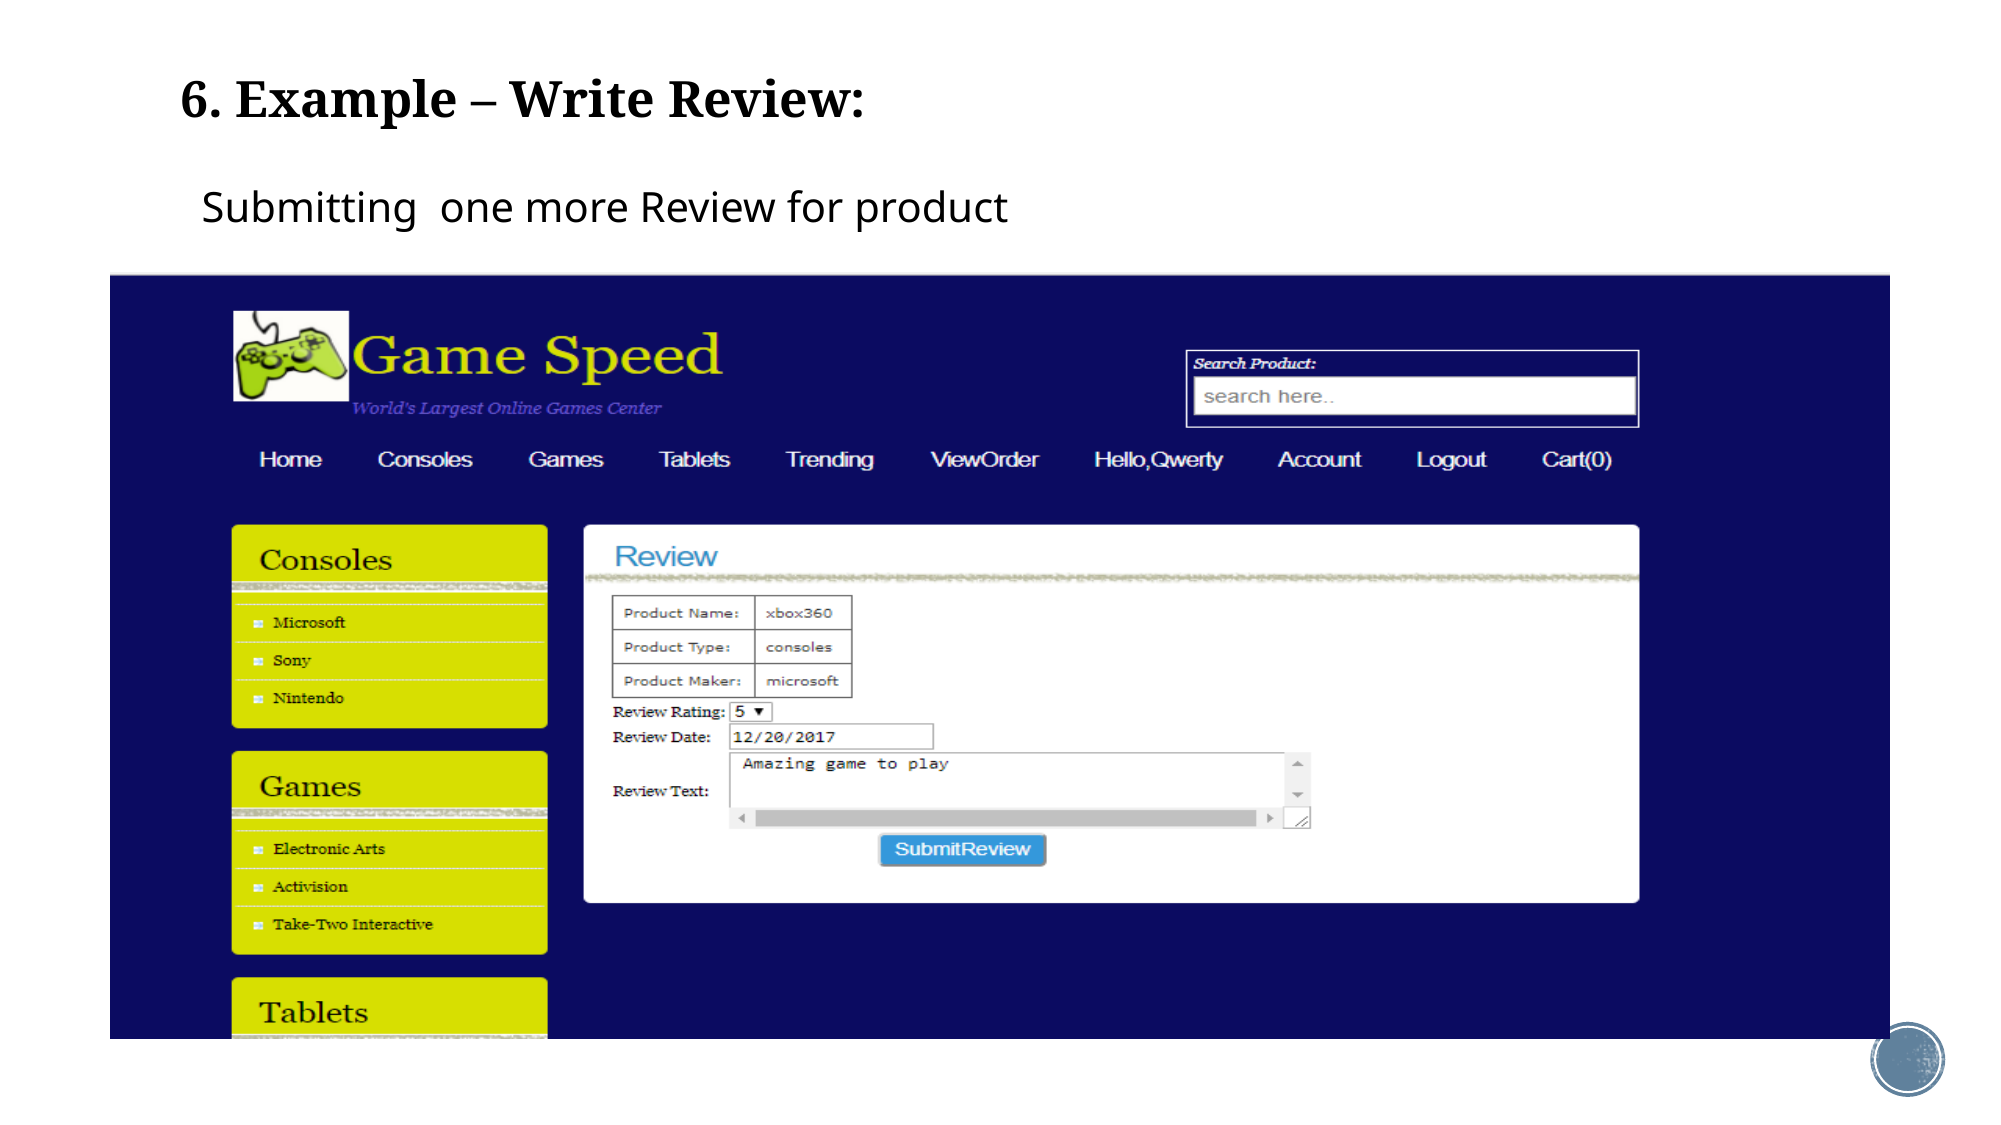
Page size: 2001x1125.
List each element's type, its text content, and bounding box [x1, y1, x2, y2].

text_box Submitting one more Review for product [186, 173, 1965, 288]
picture [110, 272, 1888, 1038]
text_box 6. Example – Write Review: [165, 59, 882, 135]
